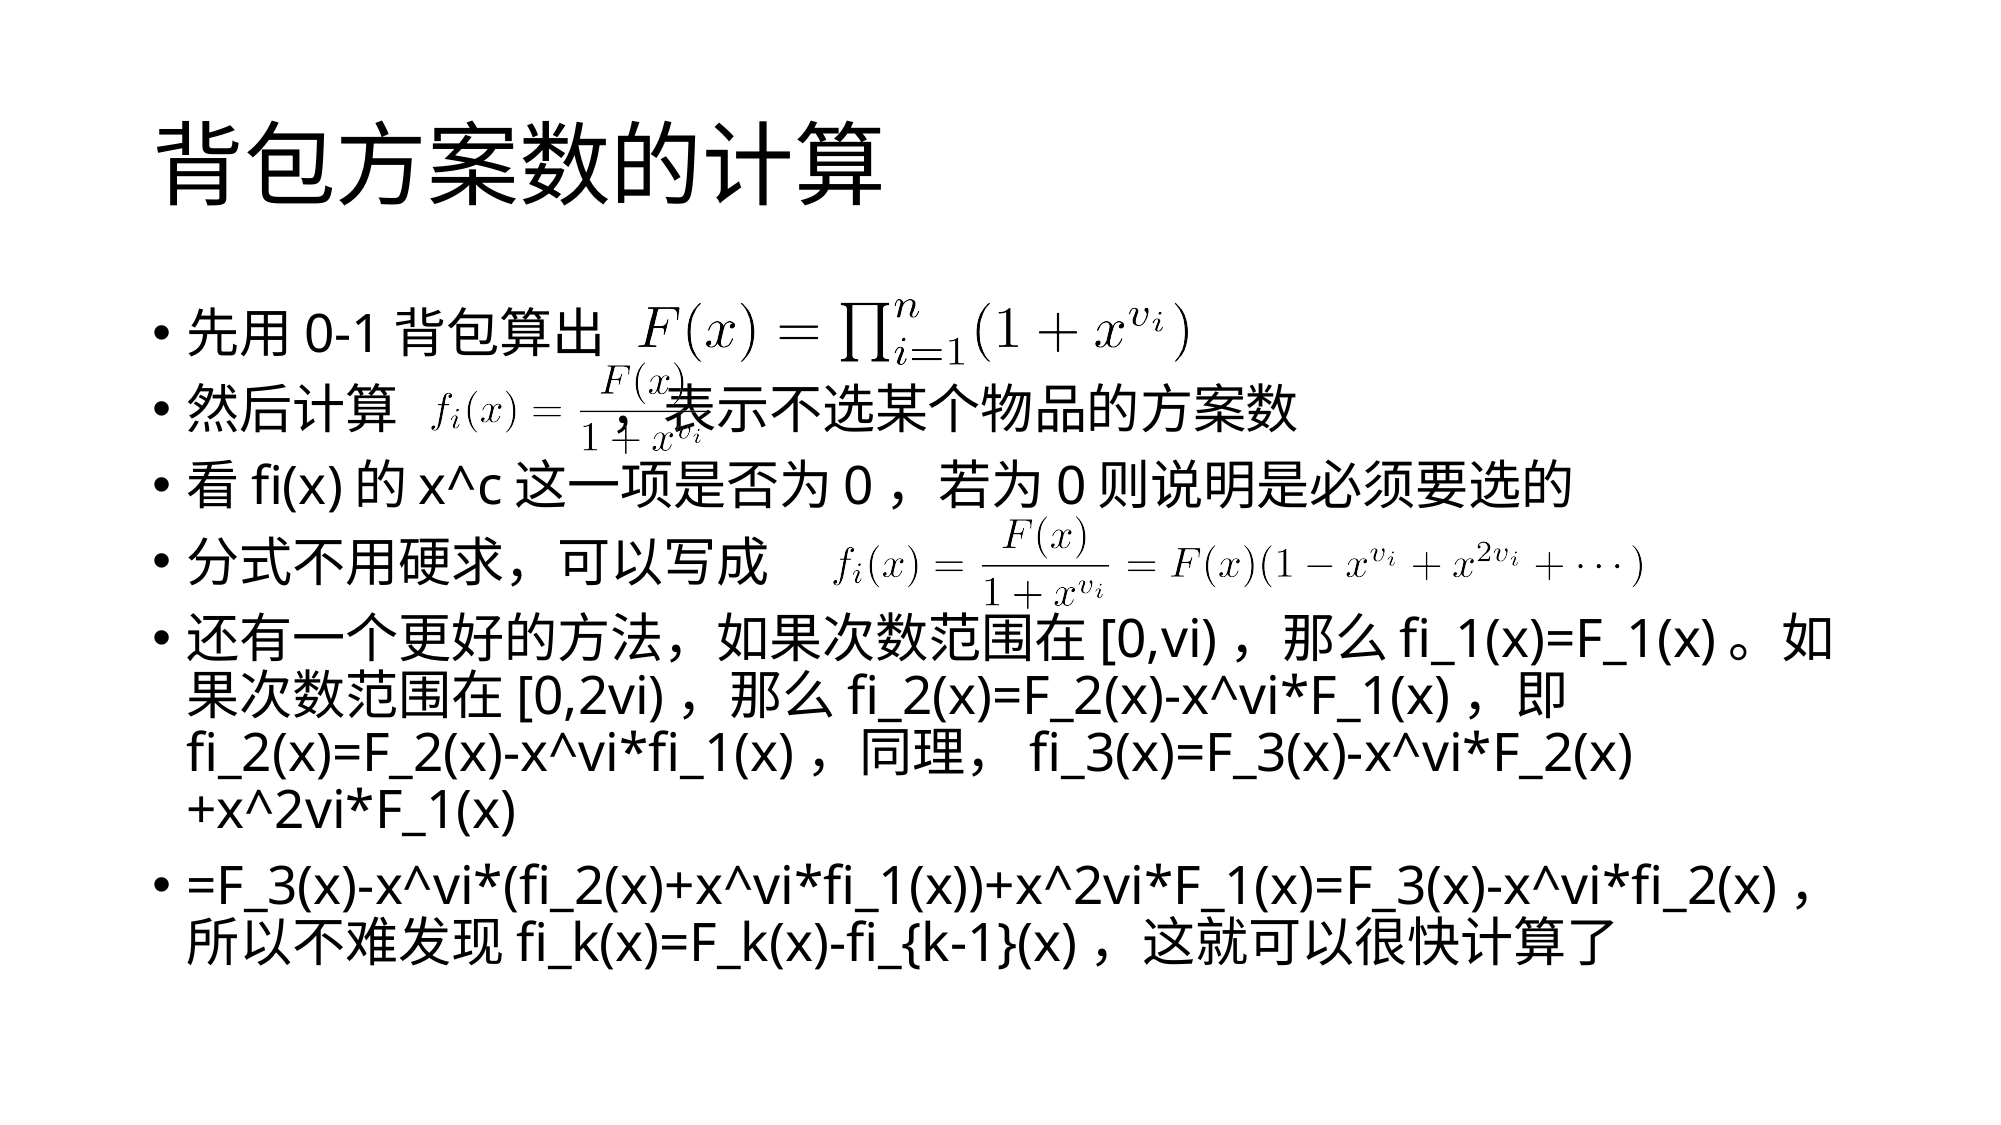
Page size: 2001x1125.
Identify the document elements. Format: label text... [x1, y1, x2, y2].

list 先用0-1背包算出 然后计算 ，表示不选某个物品的方案数 看fi(x)的x^c这一项是否为0，若为0则说明是必须要选的 分式不用硬求，可以写成 还有一个更好的方法，如果次数范围在[0,vi)，那么fi_1(x)=F_1(x)。如果次数范围在[0,2vi)，那么fi_2(x)=F_2(x)-x^vi*F_1(x)，即fi_2(x)=F_2(x)-x^vi*fi_1(x)，同理，fi_3(x)=F_3(x)-x^vi*F_2(x)+x^2vi*F_1(x) =F_3(x)-x^vi*(fi_2(x)+x^vi*fi_1(x))+x^2vi*F_1(x)=F_3(x)-x^vi*fi_2(x)，所以不难发现fi_k(x)=F_k(x)-fi_{k-1}(x)，这就可以很快计算了 [137, 299, 1863, 1014]
picture [833, 516, 1642, 609]
picture [431, 299, 1188, 454]
title 背包方案数的计算 [137, 59, 1863, 278]
